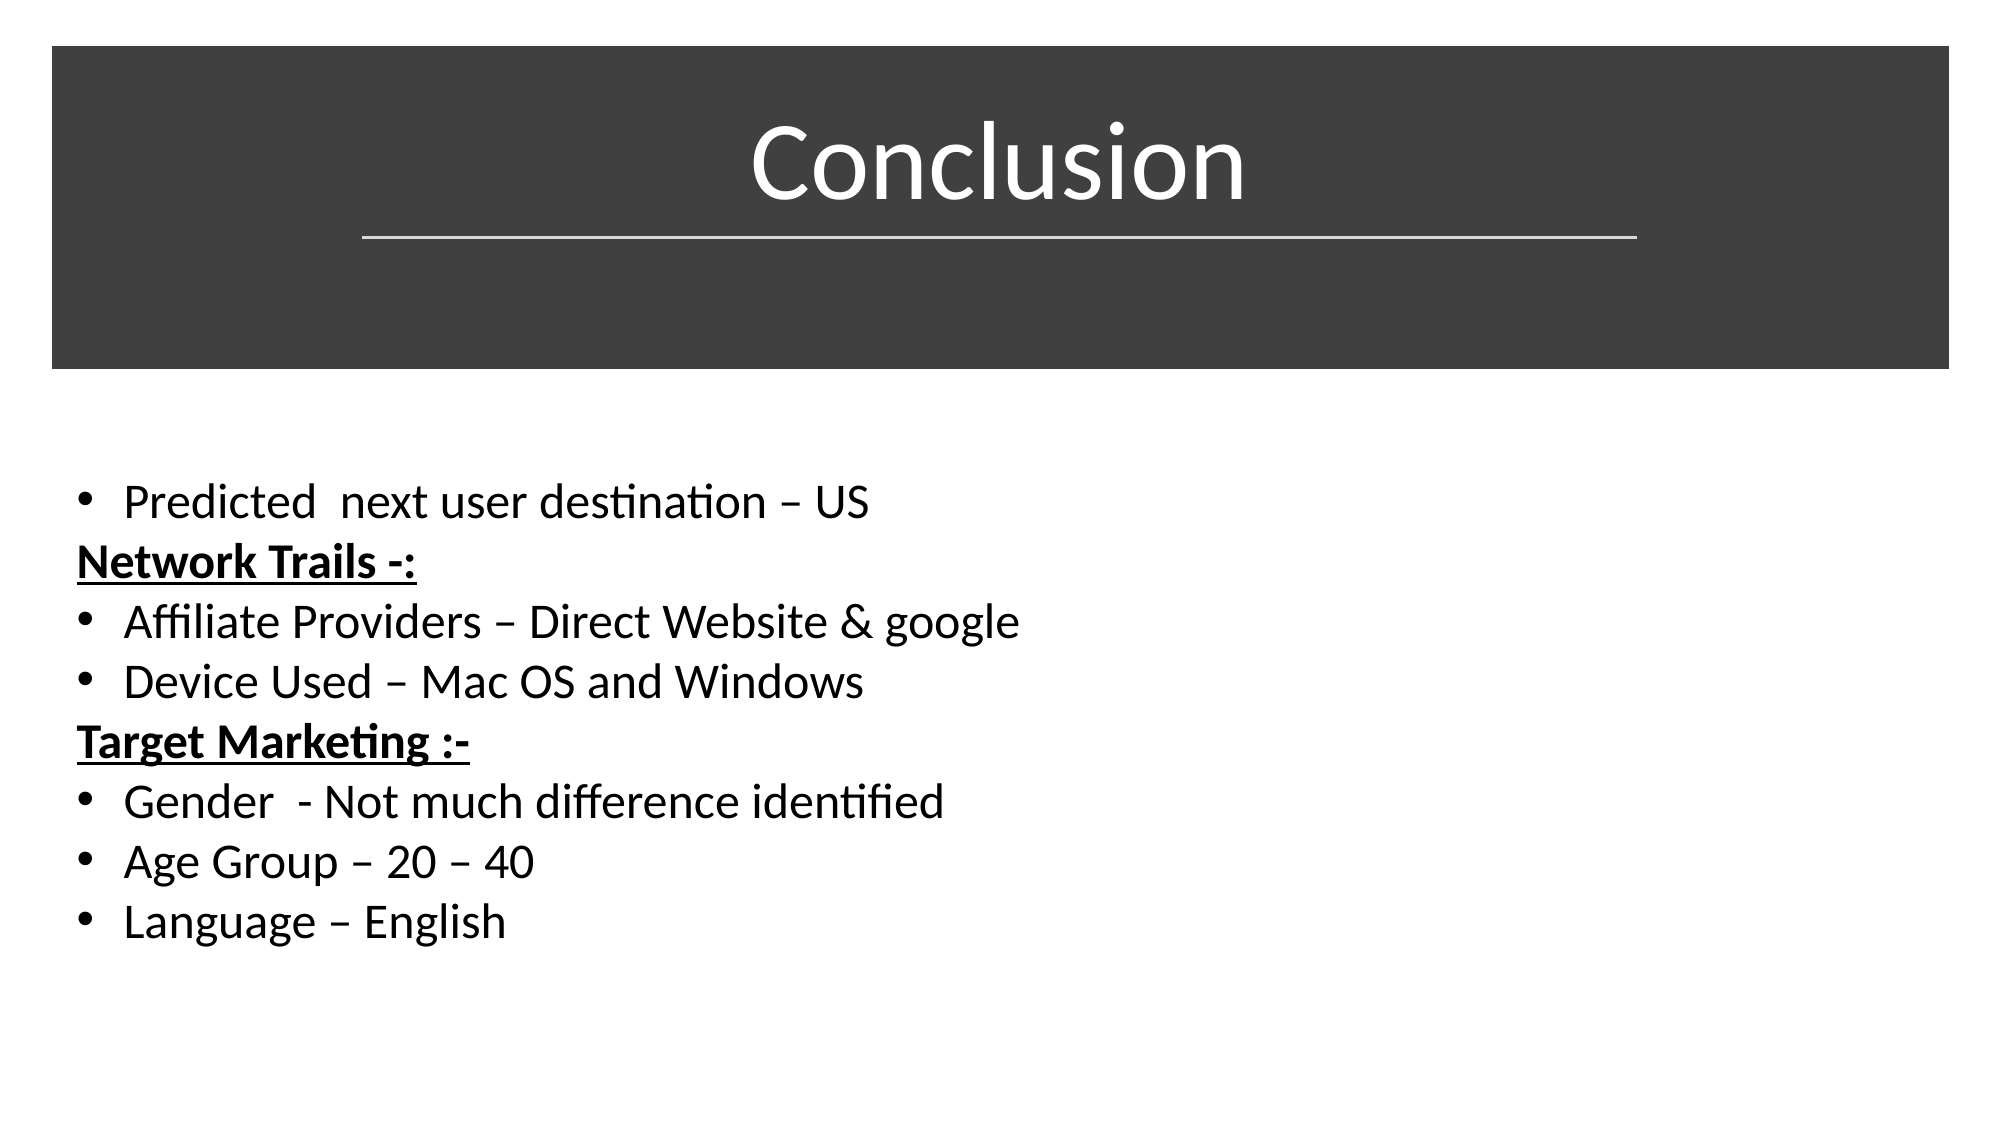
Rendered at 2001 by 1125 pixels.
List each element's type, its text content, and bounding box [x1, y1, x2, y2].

text_box [61, 55, 1939, 360]
text_box Conclusion [86, 76, 1914, 230]
text_box Predicted next user destination – US Network Trails -: Affiliate Providers – Direct Website & google Device Used – Mac OS and Windows Target Marketing :- Gender - Not much difference identified Age Group – 20 – 40 Language – English [61, 460, 1887, 1091]
